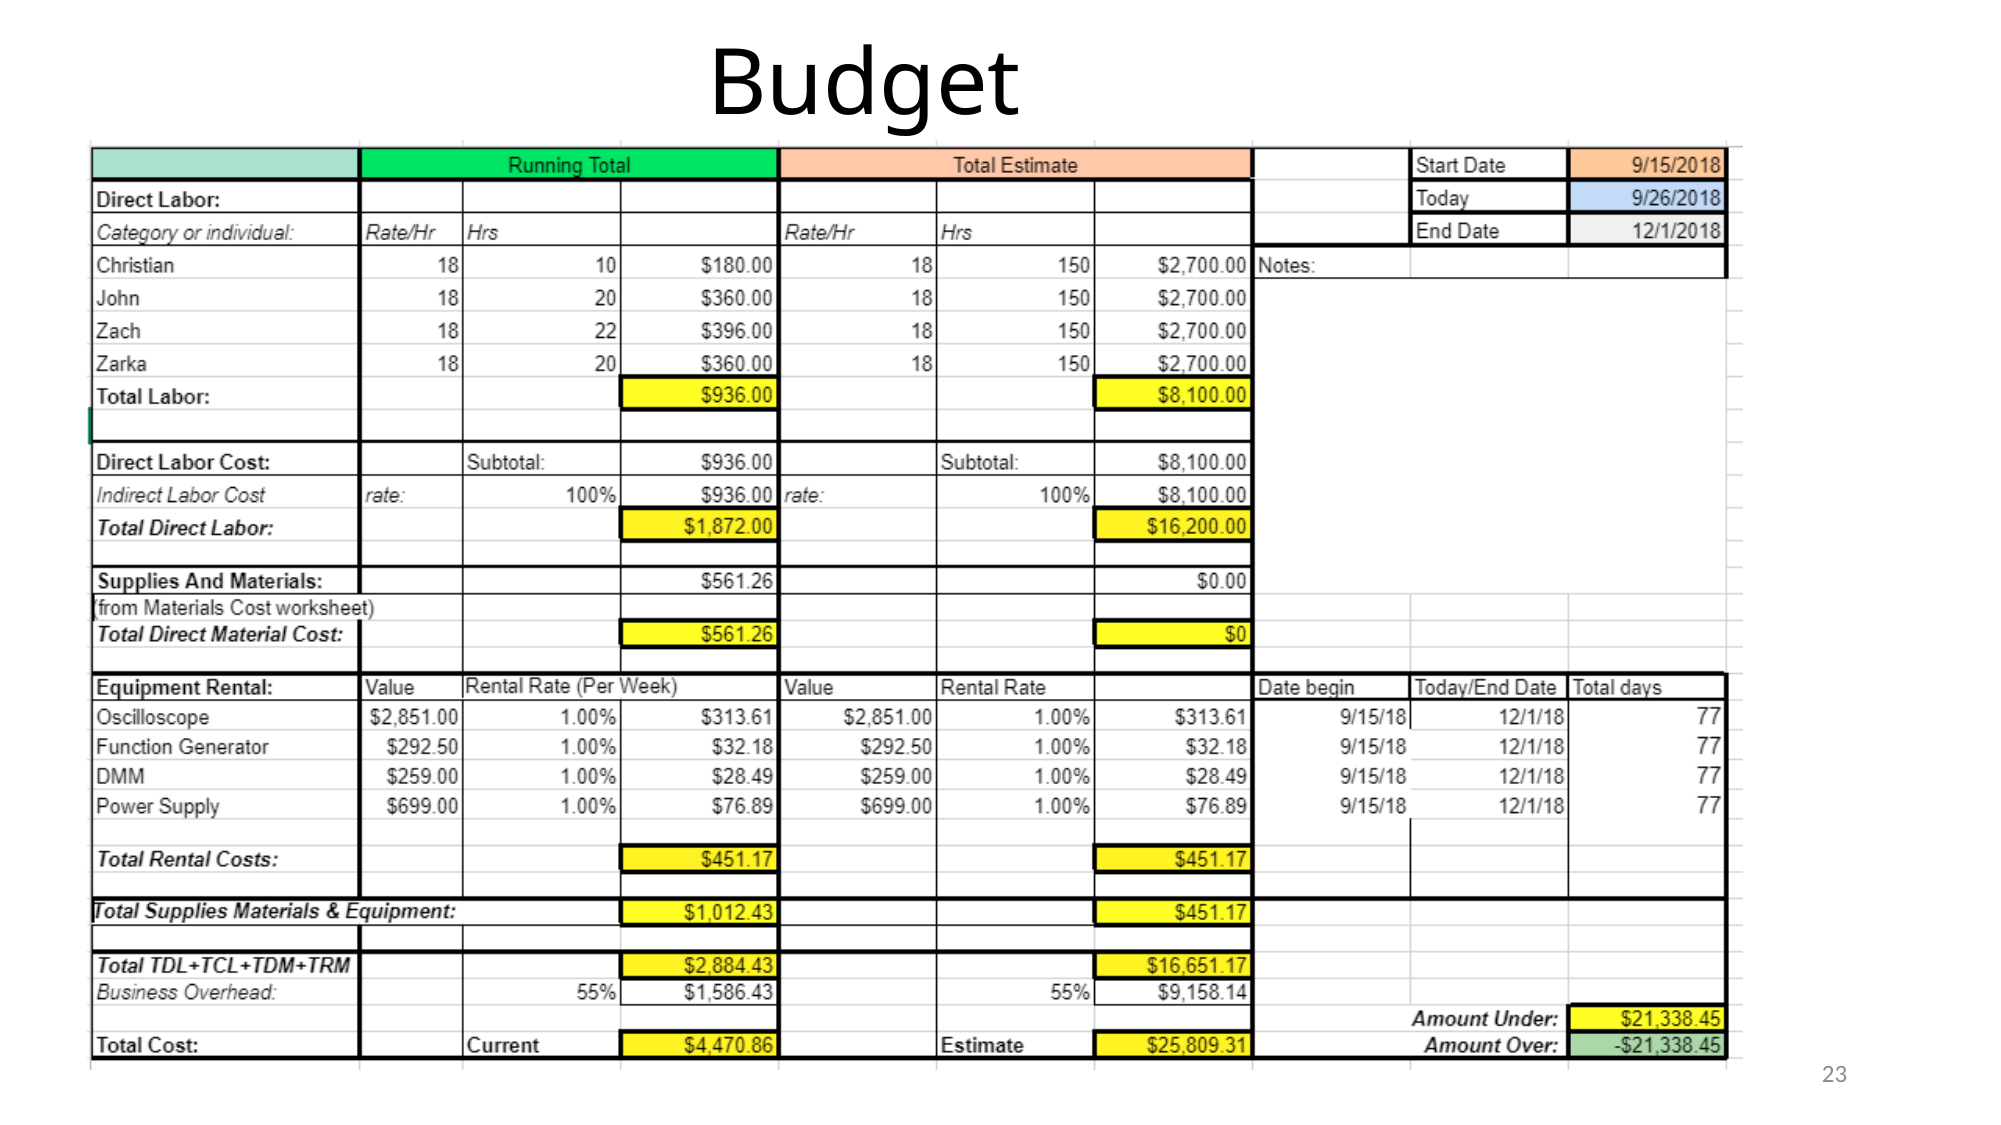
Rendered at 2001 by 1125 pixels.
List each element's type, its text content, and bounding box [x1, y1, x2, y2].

picture [87, 140, 1743, 1070]
slide_number 23 [1412, 1042, 1863, 1103]
title Budget [0, 3, 1729, 168]
